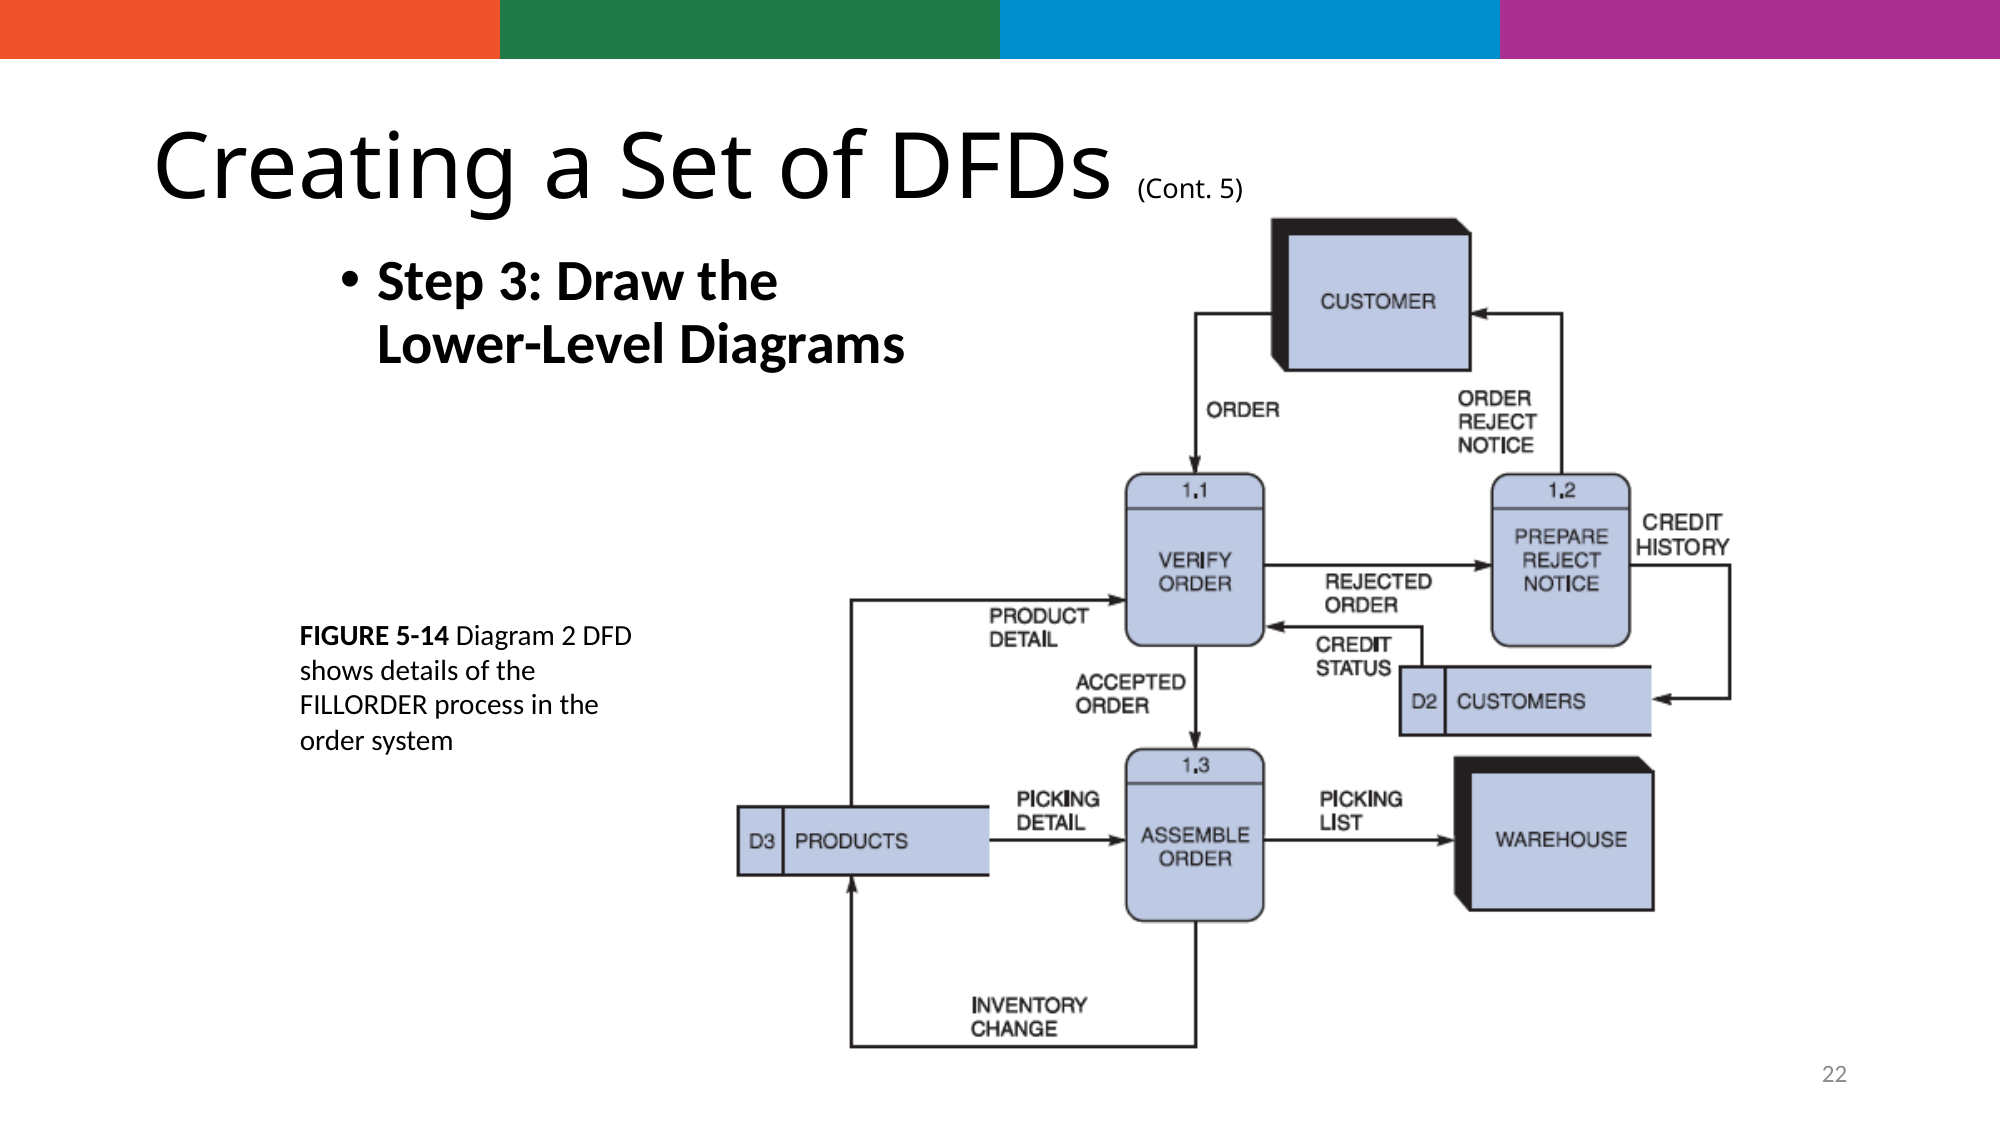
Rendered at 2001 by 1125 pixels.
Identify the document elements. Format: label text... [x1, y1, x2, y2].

slide_number 22 [1412, 1042, 1863, 1103]
list Step 3: Draw the Lower-Level Diagrams [324, 278, 702, 986]
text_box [0, 0, 2000, 59]
text_box FIGURE 5-14 Diagram 2 DFD shows details of the FILLORDER process in the order system [285, 608, 673, 764]
title Creating a Set of DFDs (Cont. 5) [137, 59, 1863, 278]
picture [702, 209, 1740, 1057]
